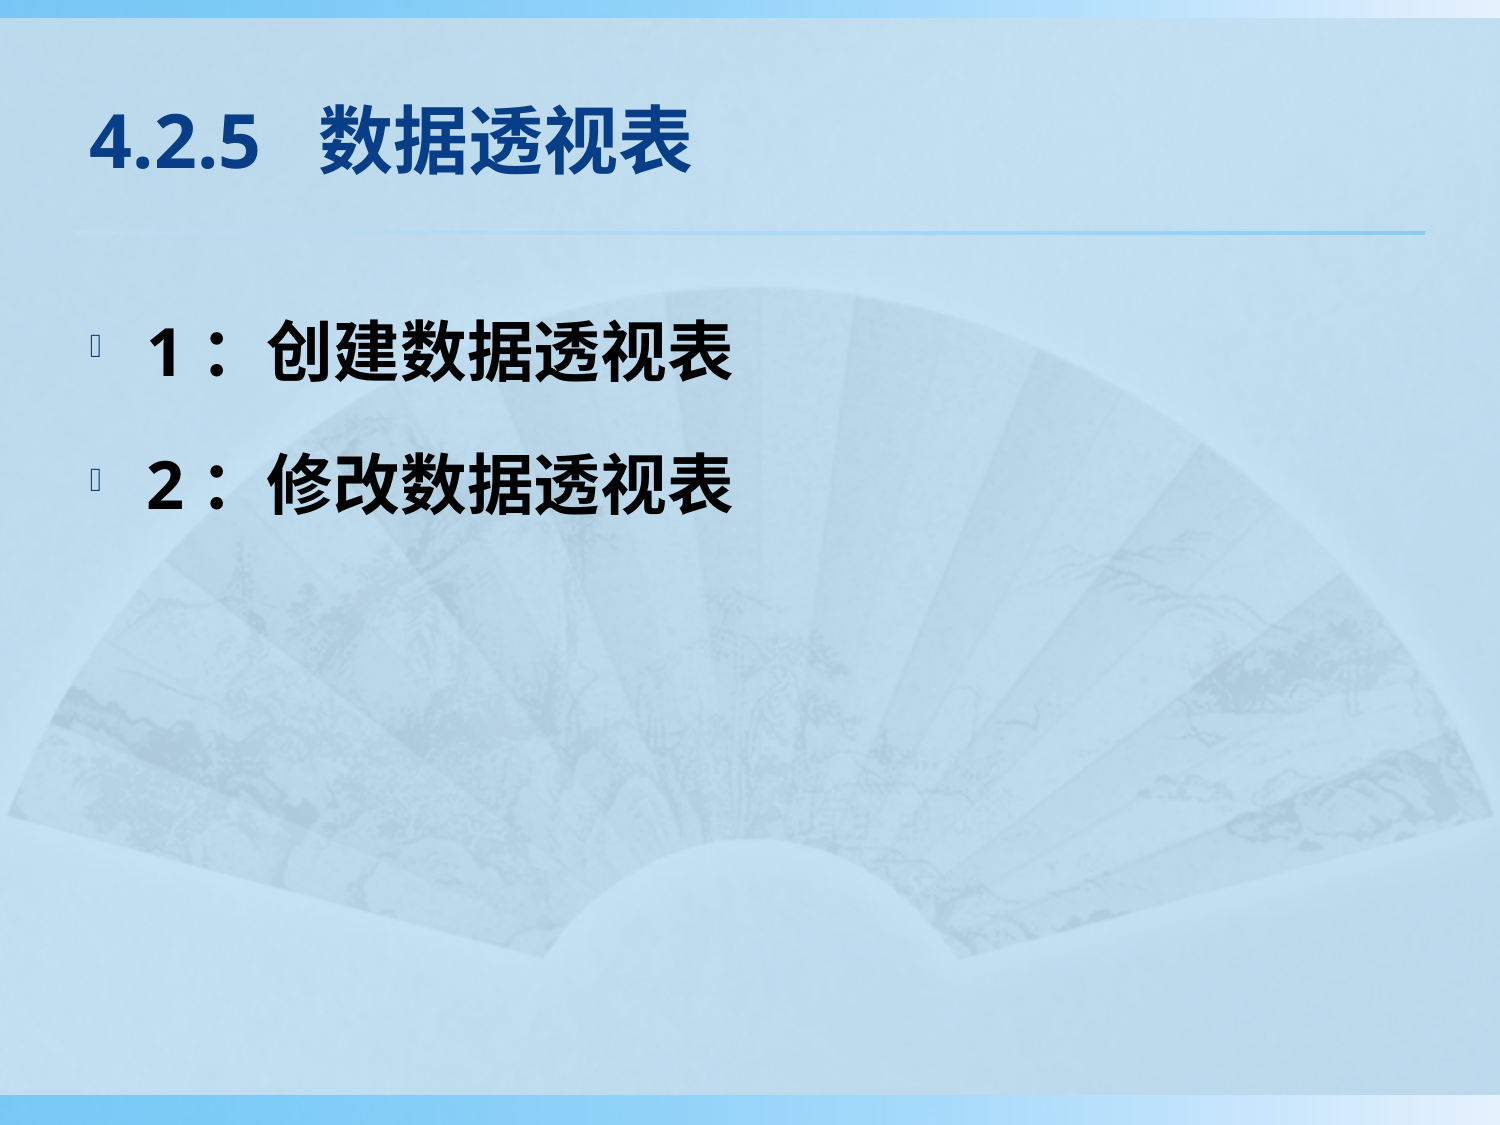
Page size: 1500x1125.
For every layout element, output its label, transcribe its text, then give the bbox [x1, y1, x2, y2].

list 1：创建数据透视表 2：修改数据透视表 [75, 262, 1425, 1032]
title 4.2.5 数据透视表 [75, 45, 1425, 233]
